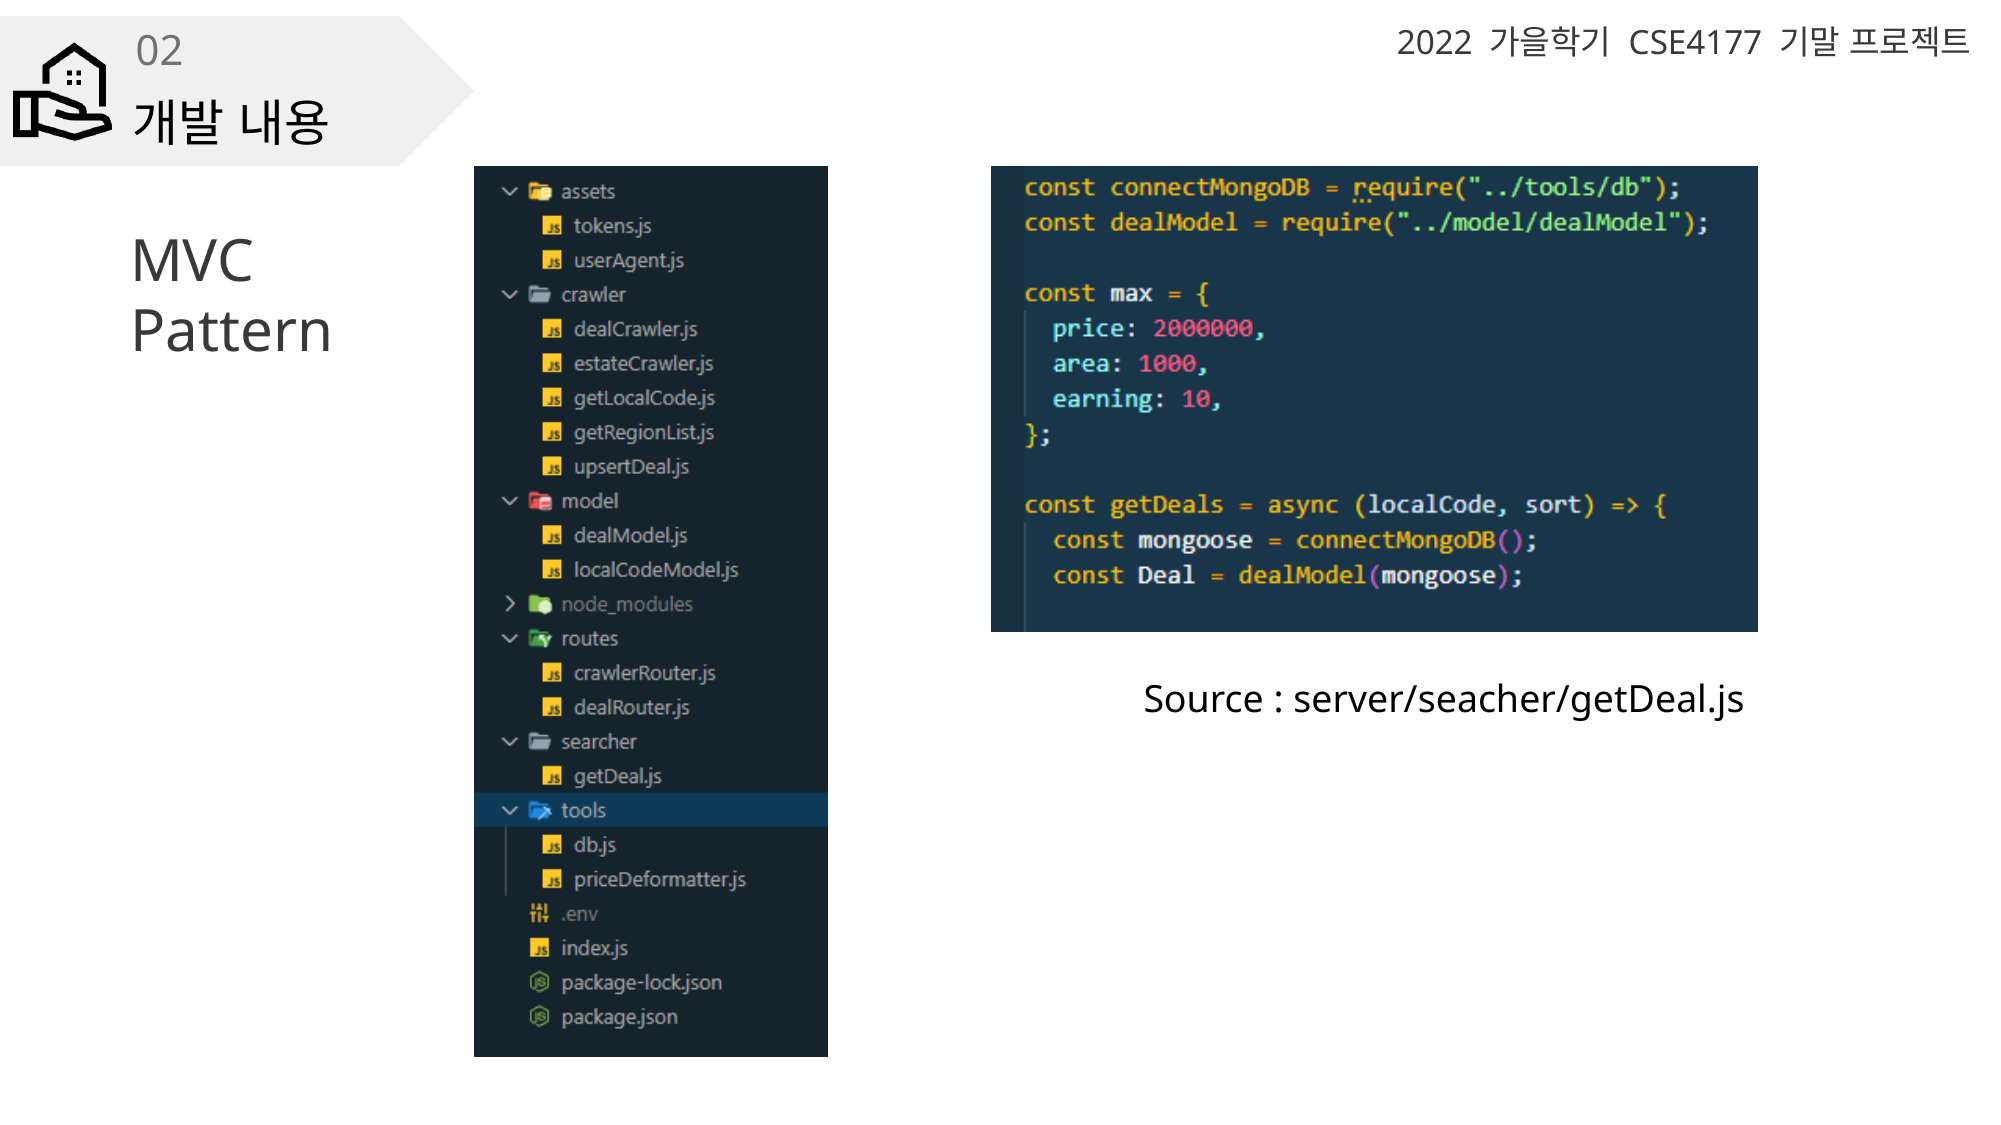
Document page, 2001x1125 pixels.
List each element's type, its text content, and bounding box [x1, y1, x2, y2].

picture [474, 166, 828, 1057]
text_box Source : server/seacher/getDeal.js [1128, 667, 1760, 728]
text_box 02 [120, 16, 199, 81]
text_box 2022 가을학기 CSE4177 기말 프로젝트 [1382, 14, 1987, 70]
text_box [0, 16, 475, 167]
picture [991, 166, 1758, 632]
text_box MVC Pattern [115, 215, 348, 371]
picture [8, 35, 121, 148]
text_box 개발 내용 [117, 84, 345, 159]
